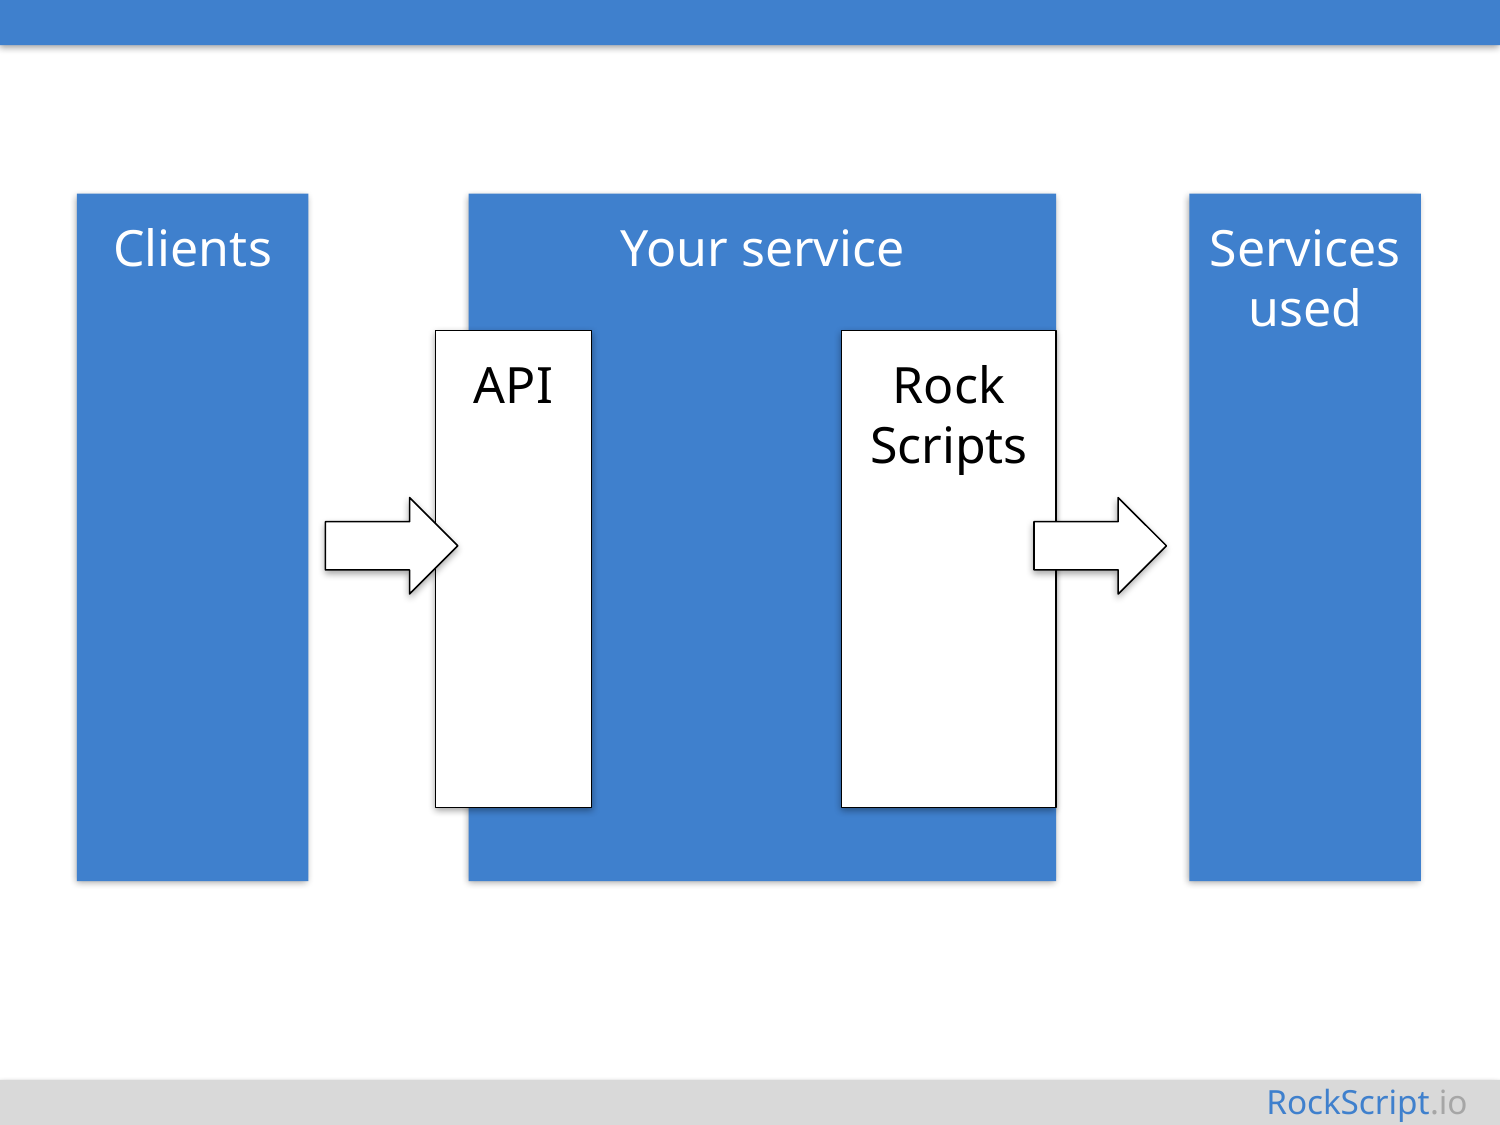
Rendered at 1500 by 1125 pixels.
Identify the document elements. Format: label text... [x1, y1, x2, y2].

text_box [324, 496, 459, 595]
text_box Services used [1189, 193, 1422, 882]
text_box Your service [468, 193, 1057, 882]
text_box Rock Scripts [841, 330, 1057, 808]
text_box API [435, 330, 592, 808]
text_box [1033, 496, 1167, 595]
text_box Clients [76, 193, 309, 882]
